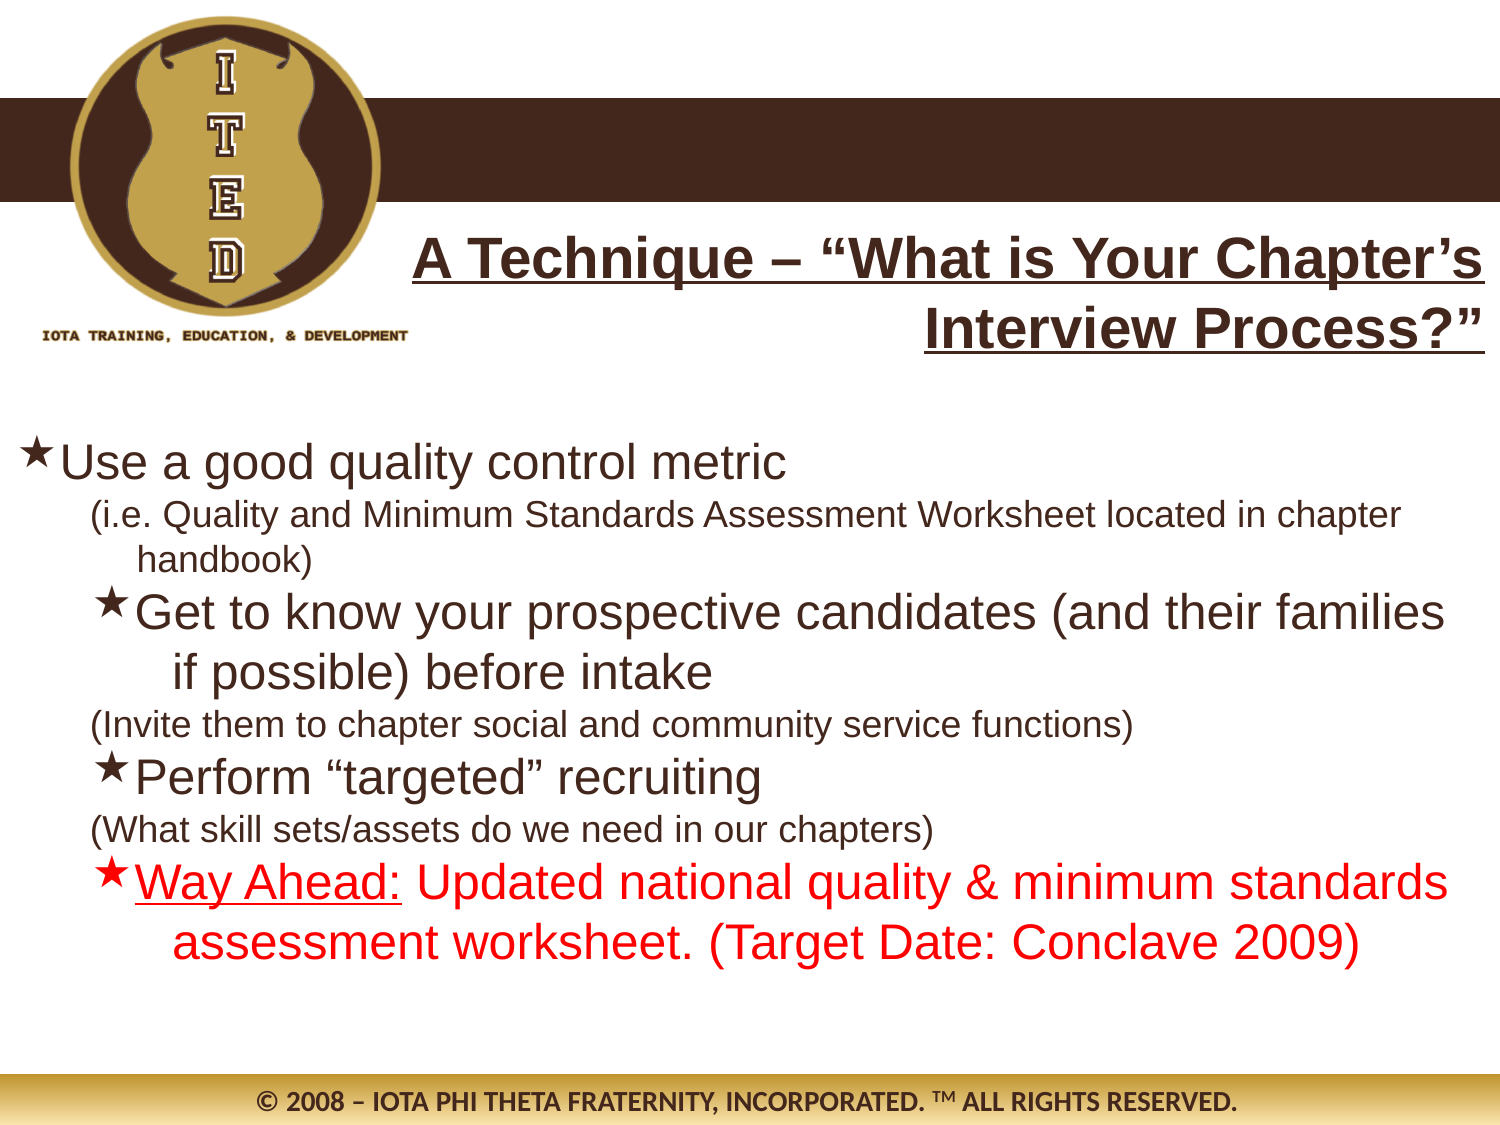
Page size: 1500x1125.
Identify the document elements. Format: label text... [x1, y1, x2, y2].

text_box A Technique – “What is Your Chapter’s Interview Process?” Use a good quality control metric (i.e. Quality and Minimum Standards Assessment Worksheet located in chapter handbook) Get to know your prospective candidates (and their families if possible) before intake (Invite them to chapter social and community service functions) Perform “targeted” recruiting (What skill sets/assets do we need in our chapters) Way Ahead: Updated national quality & minimum standards assessment worksheet. (Target Date: Conclave 2009) [0, 212, 1500, 978]
picture [37, 0, 413, 212]
